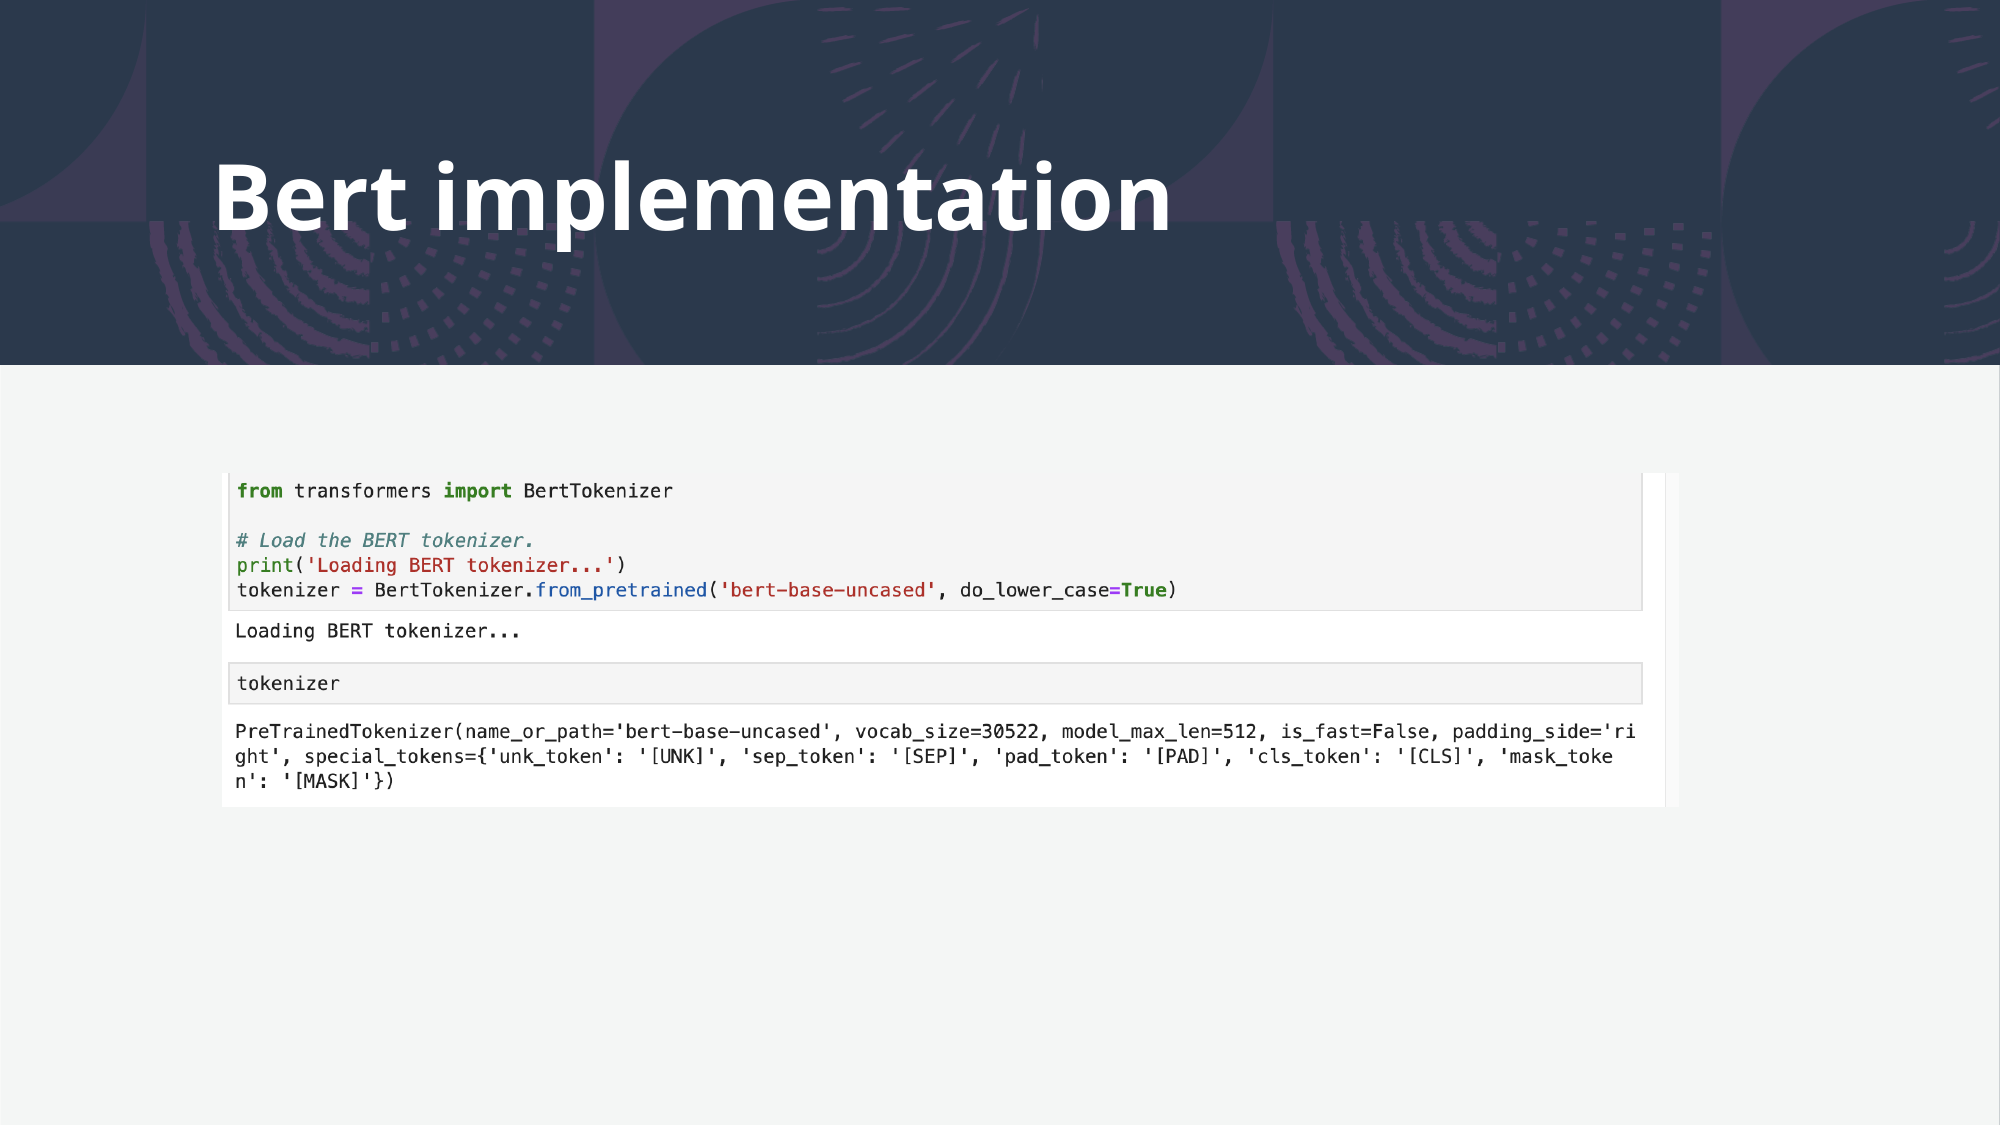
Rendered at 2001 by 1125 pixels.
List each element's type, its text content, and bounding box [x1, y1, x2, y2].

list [222, 473, 1679, 807]
text_box [0, 366, 2000, 1125]
title Bert implementation [196, 62, 1838, 325]
text_box [0, 0, 2000, 366]
